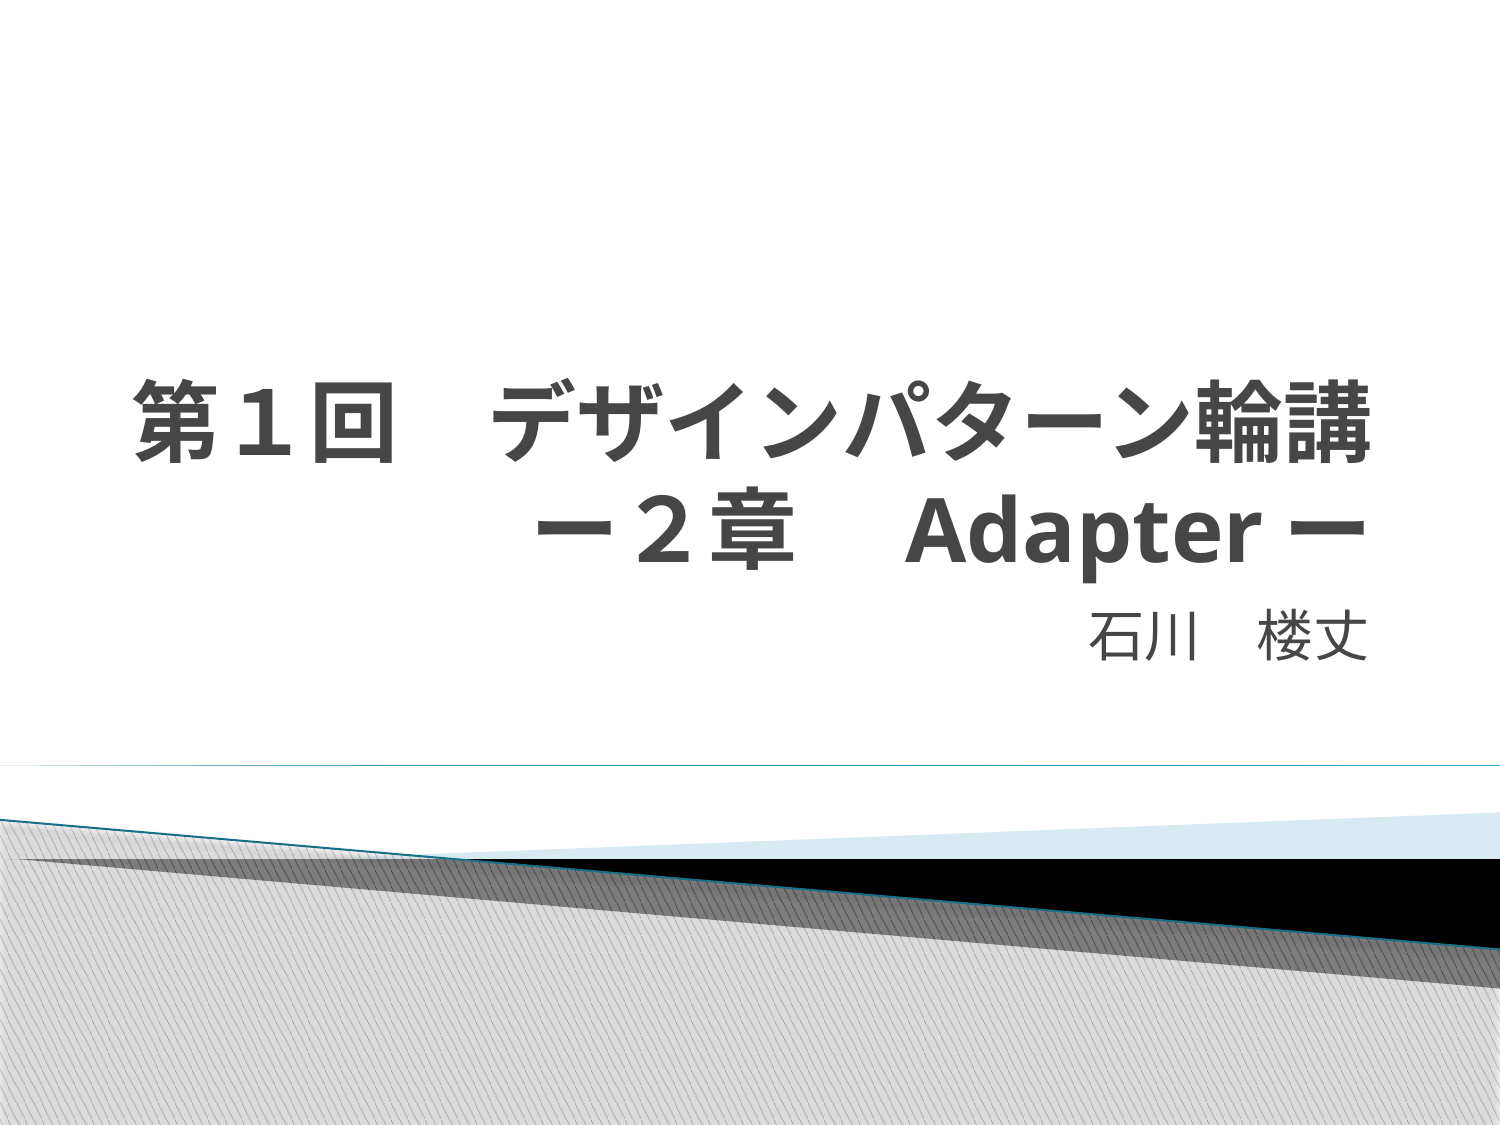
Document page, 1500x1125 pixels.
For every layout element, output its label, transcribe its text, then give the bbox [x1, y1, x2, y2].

title 第１回 デザインパターン輪講 ー２章 Adapterー [112, 287, 1388, 588]
picture [5, 859, 1500, 989]
subtitle 石川 楼丈 [112, 592, 1388, 790]
